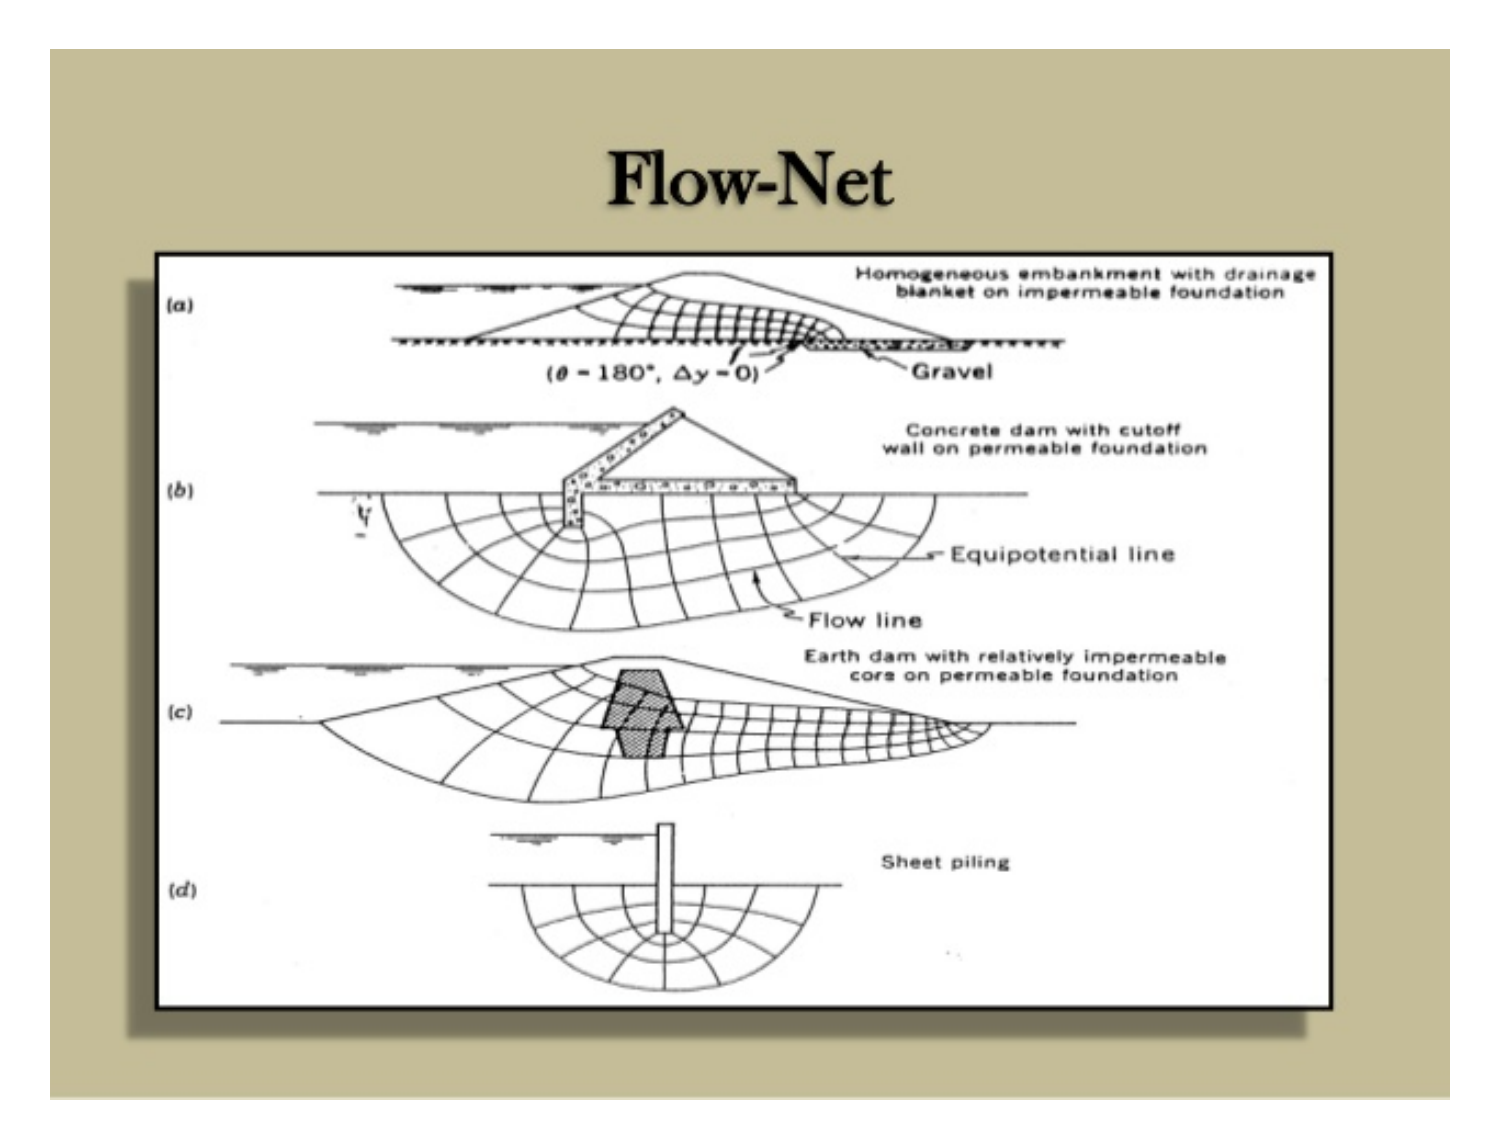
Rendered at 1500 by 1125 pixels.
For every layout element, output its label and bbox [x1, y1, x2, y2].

list [49, 49, 1451, 1101]
